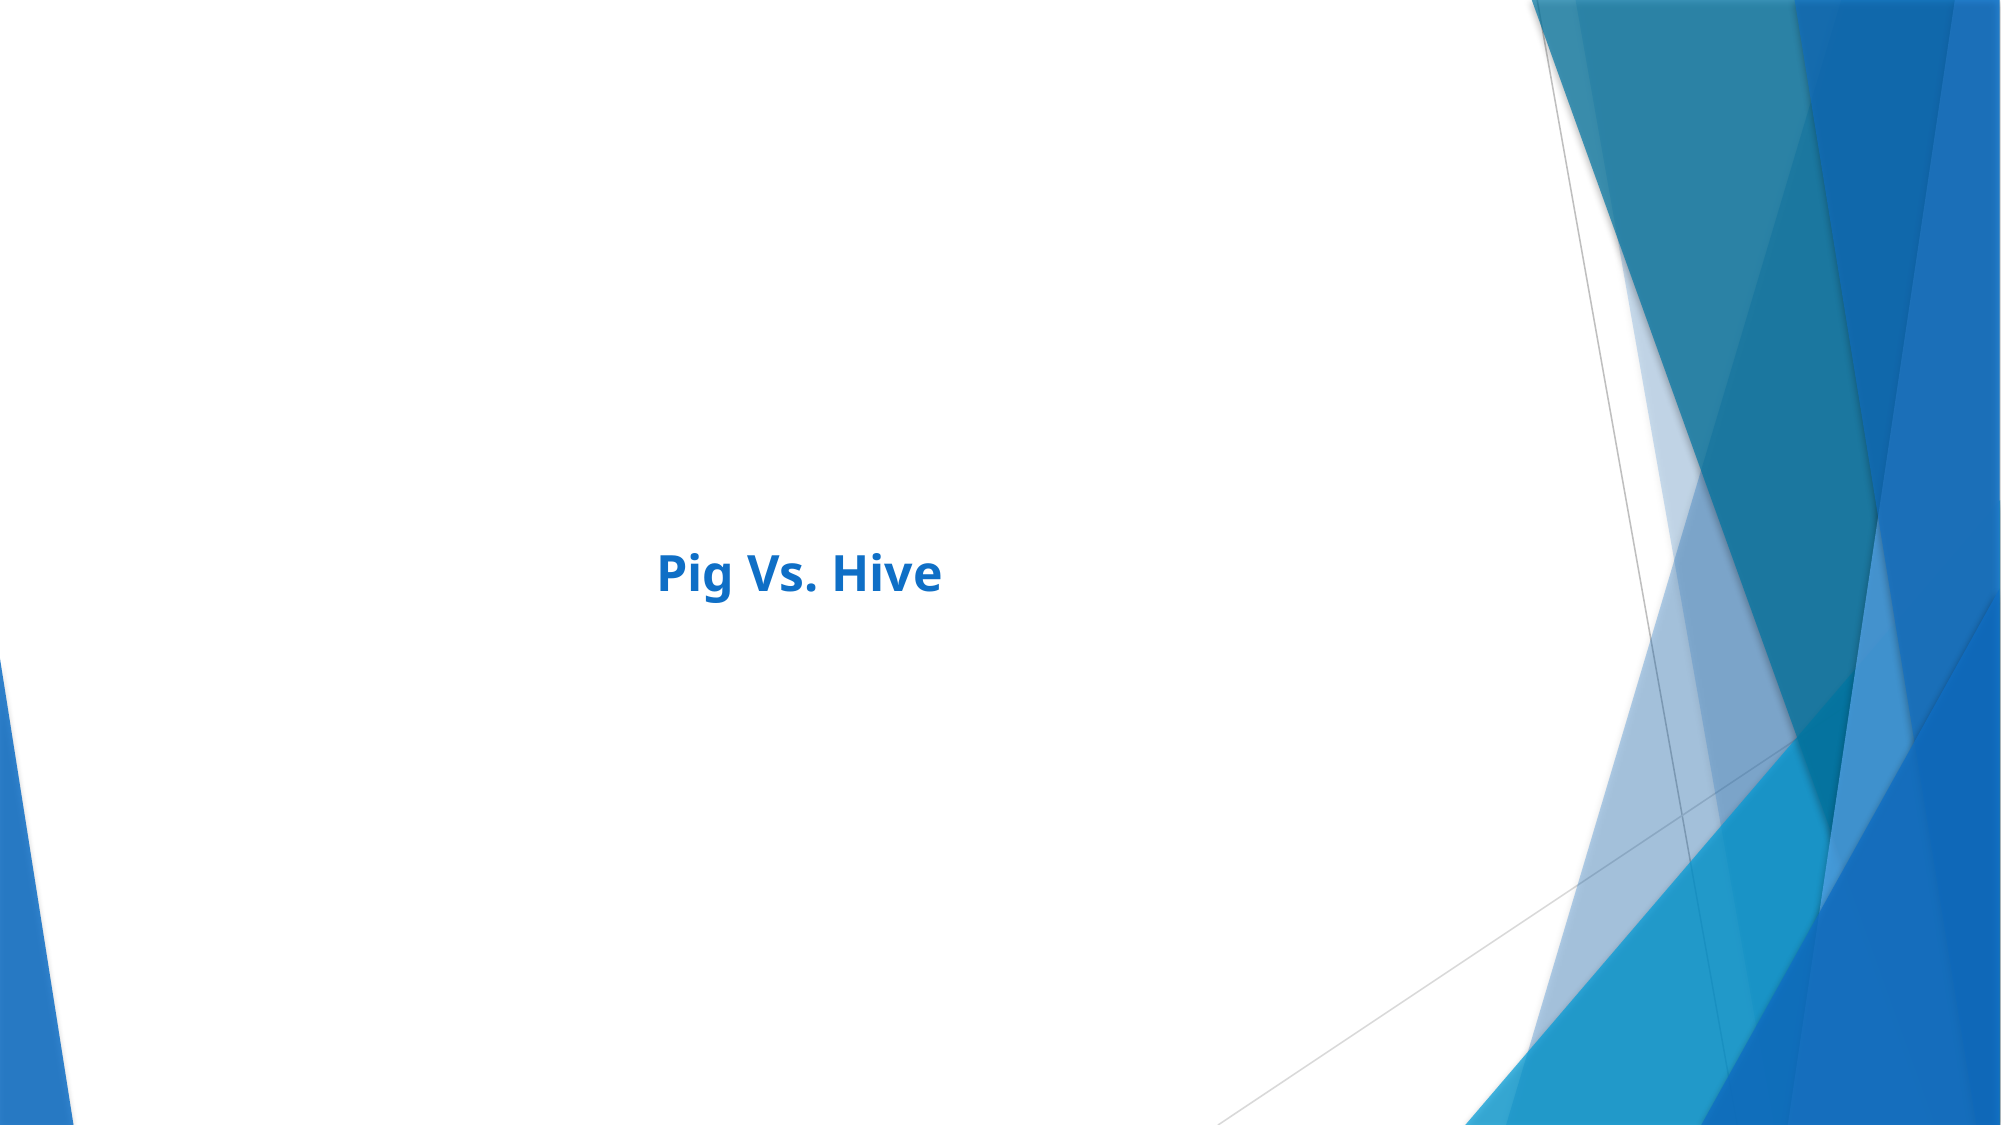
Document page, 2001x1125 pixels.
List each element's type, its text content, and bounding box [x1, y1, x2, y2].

title Pig Vs. Hive [341, 533, 1258, 613]
